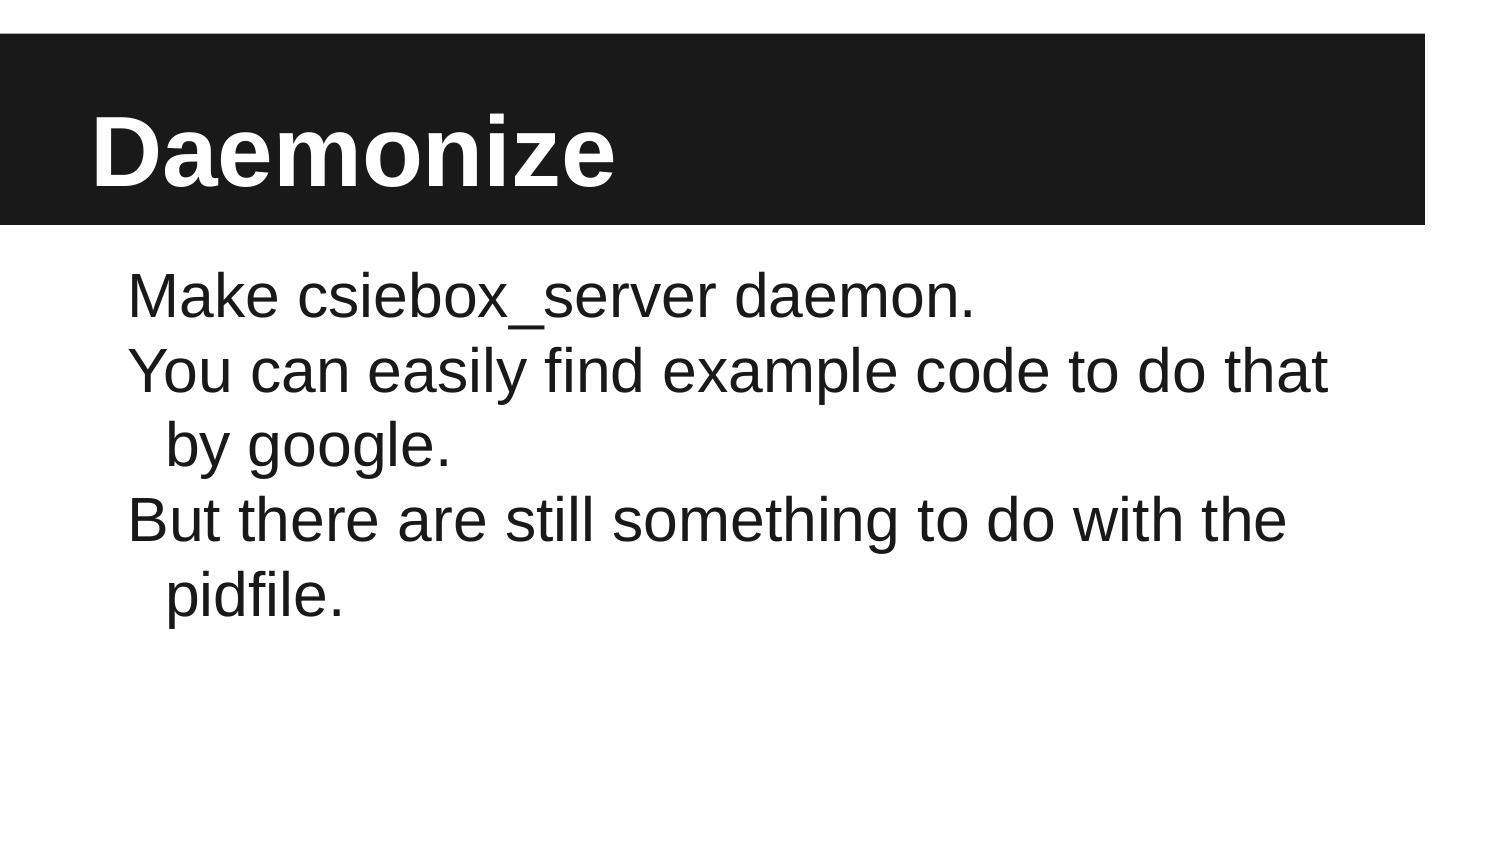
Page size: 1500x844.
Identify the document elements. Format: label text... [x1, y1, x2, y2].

list Make csiebox_server daemon. You can easily find example code to do that by google. But there are still something to do with the pidfile. [75, 239, 1425, 808]
title Daemonize [75, 33, 1425, 221]
